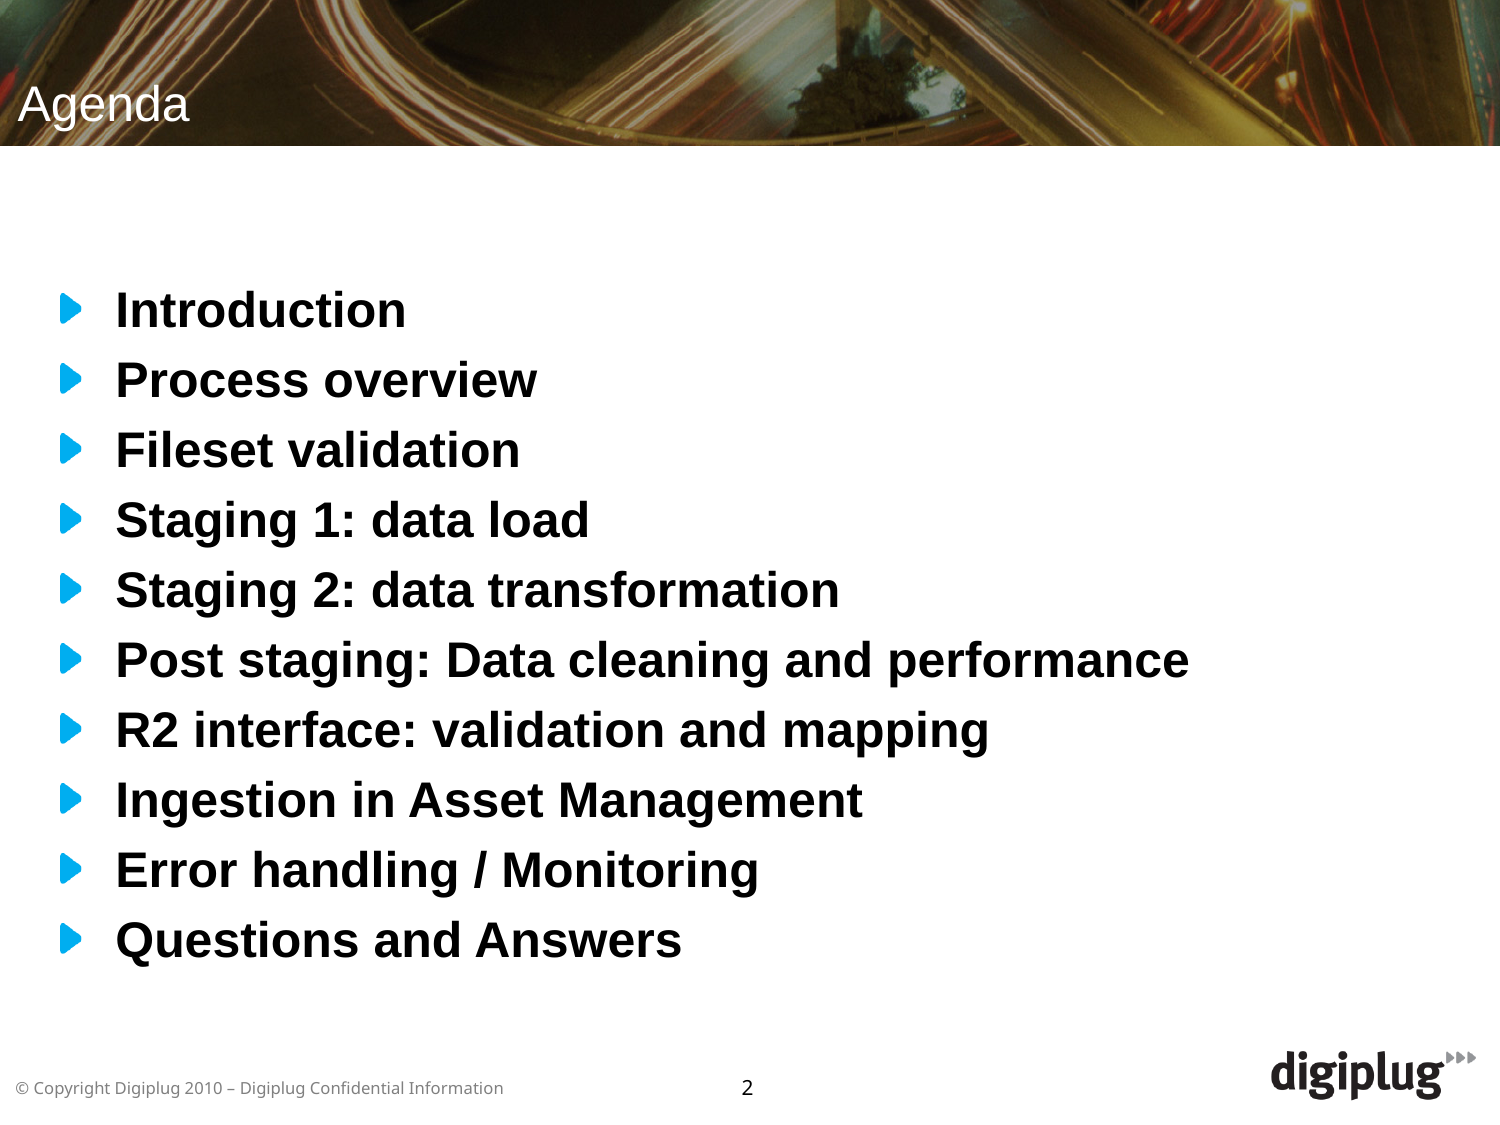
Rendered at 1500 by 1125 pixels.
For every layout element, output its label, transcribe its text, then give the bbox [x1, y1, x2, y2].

picture [59, 430, 95, 466]
picture [59, 710, 95, 746]
title Agenda [0, 0, 1500, 148]
list Introduction Process overview Fileset validation Staging 1: data load Staging 2: data transformation Post staging: Data cleaning and performance R2 interface: validation and mapping Ingestion in Asset Management Error handling / Monitoring Questions and Answers [0, 148, 1500, 1048]
picture [59, 570, 95, 606]
picture [59, 290, 95, 326]
picture [59, 780, 95, 816]
picture [59, 360, 95, 396]
picture [59, 640, 95, 676]
picture [59, 500, 95, 536]
picture [59, 920, 95, 956]
picture [59, 850, 95, 886]
picture [1246, 1048, 1500, 1125]
